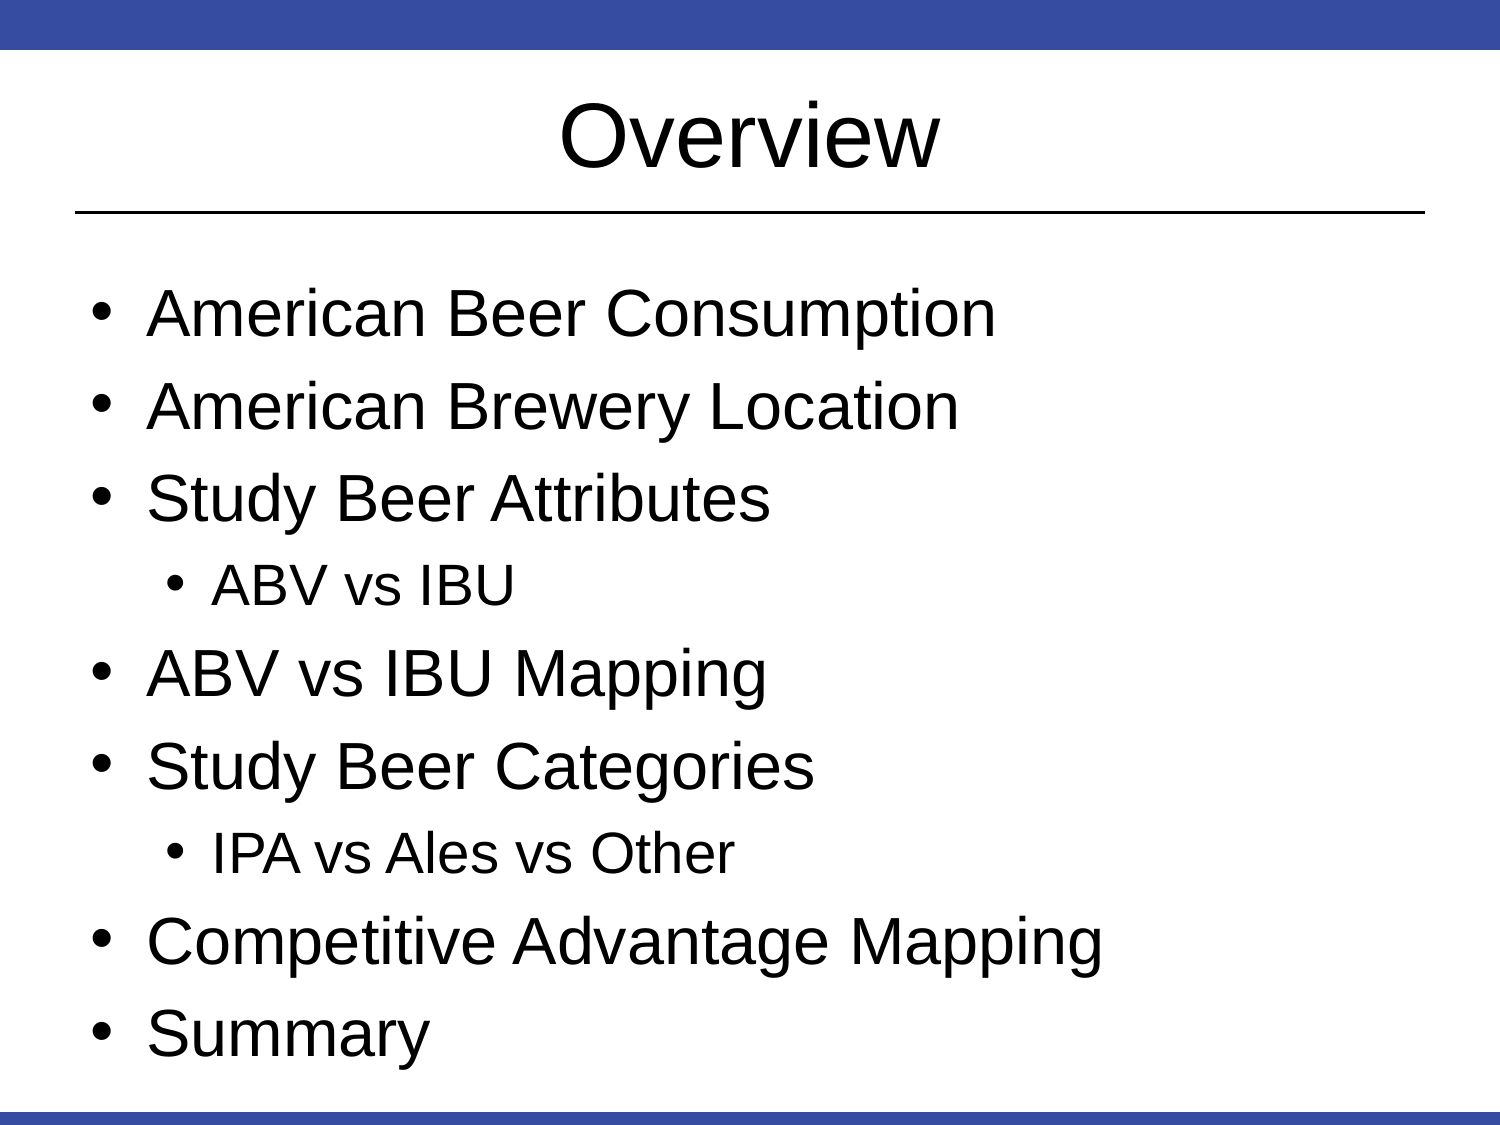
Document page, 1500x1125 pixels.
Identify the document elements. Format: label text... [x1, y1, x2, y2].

list American Beer Consumption American Brewery Location Study Beer Attributes ABV vs IBU ABV vs IBU Mapping Study Beer Categories IPA vs Ales vs Other Competitive Advantage Mapping Summary [75, 262, 1425, 1088]
title Overview [75, 37, 1425, 225]
